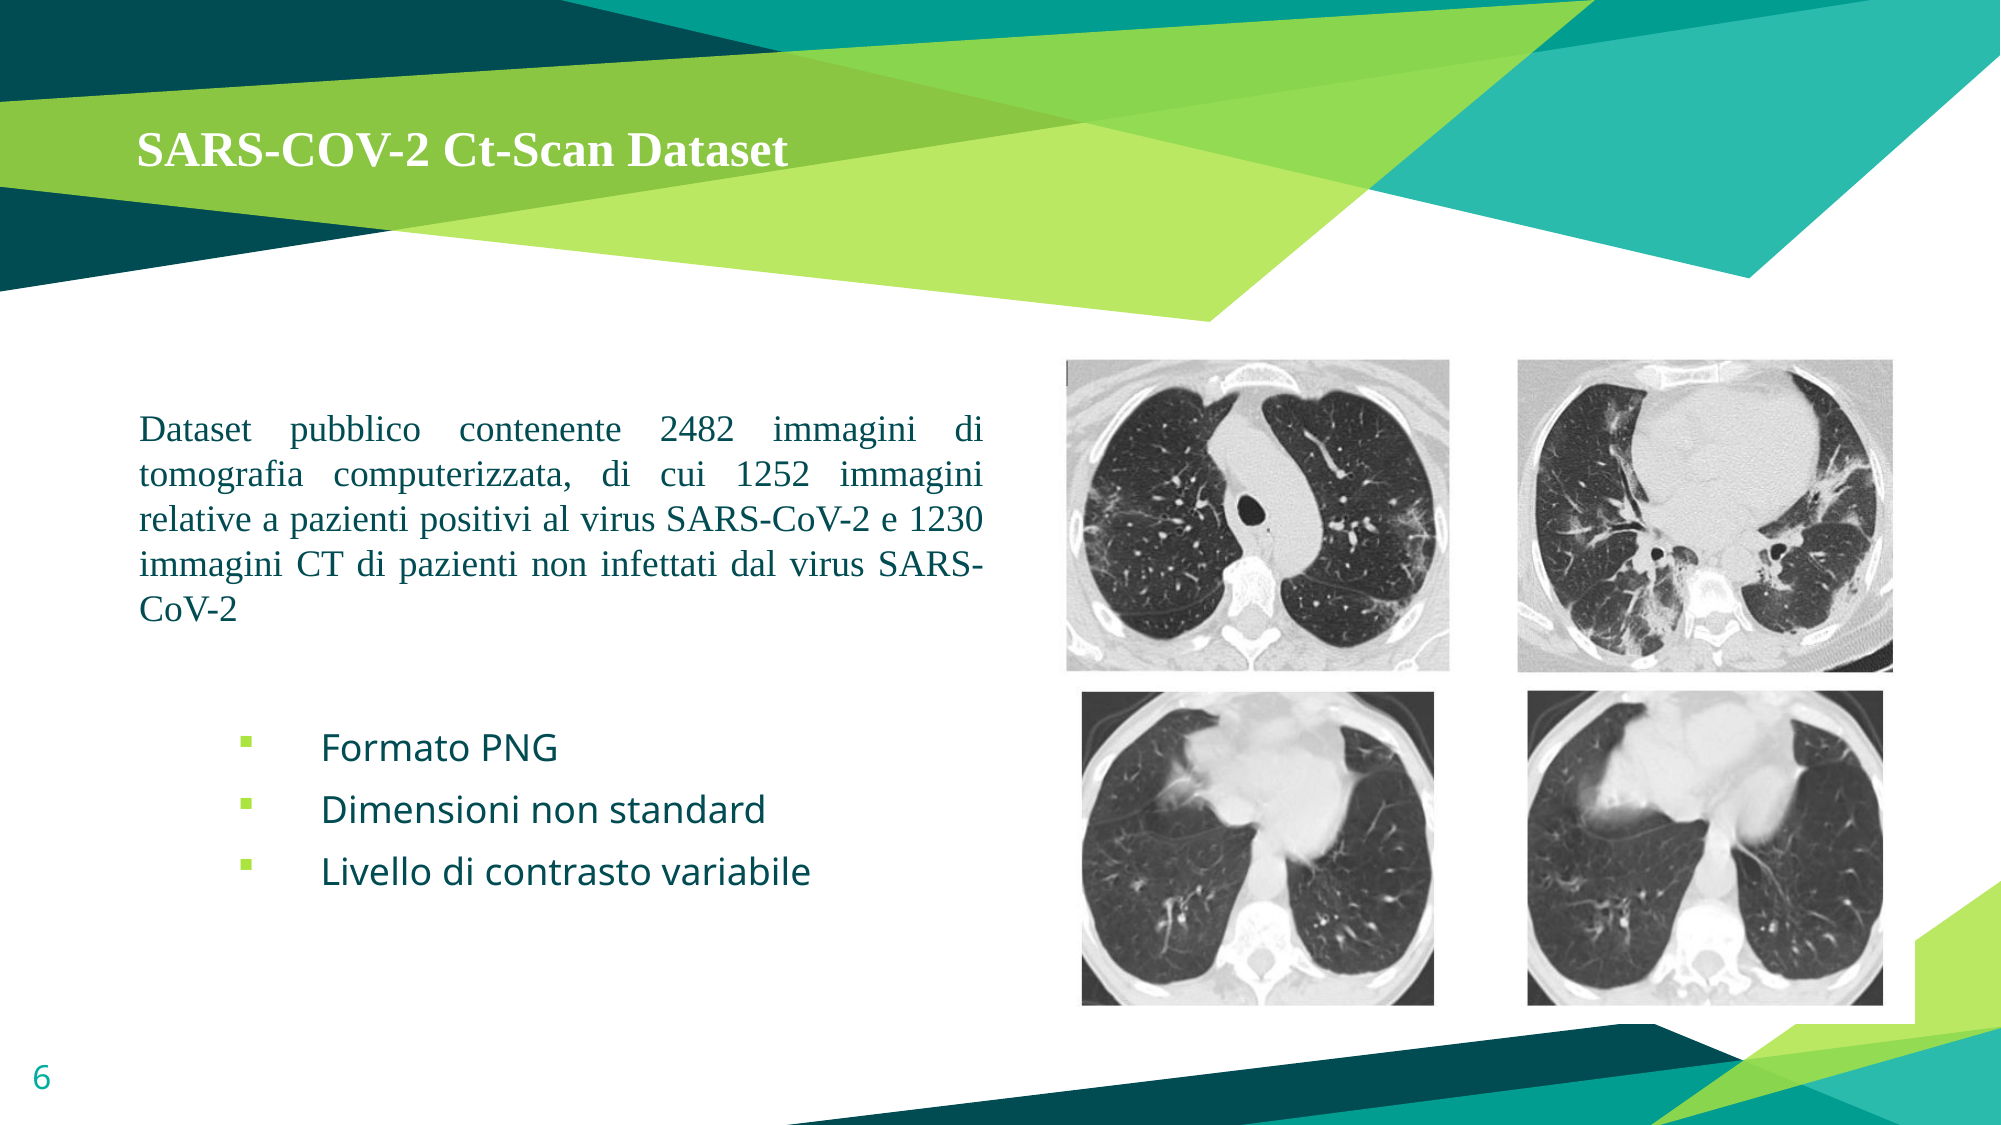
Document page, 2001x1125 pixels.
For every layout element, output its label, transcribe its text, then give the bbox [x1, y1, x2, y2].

slide_number 6 [17, 1041, 108, 1106]
list Dataset pubblico contenente 2482 immagini di tomografia computerizzata, di cui 1252 immagini relative a pazienti positivi al virus SARS-CoV-2 e 1230 immagini CT di pazienti non infettati dal virus SARS-CoV-2 [107, 388, 1000, 737]
title SARS-COV-2 Ct-Scan Dataset [121, 101, 1734, 290]
picture [1049, 338, 1915, 1024]
text_box Formato PNG Dimensioni non standard Livello di contrasto variabile [205, 709, 988, 963]
